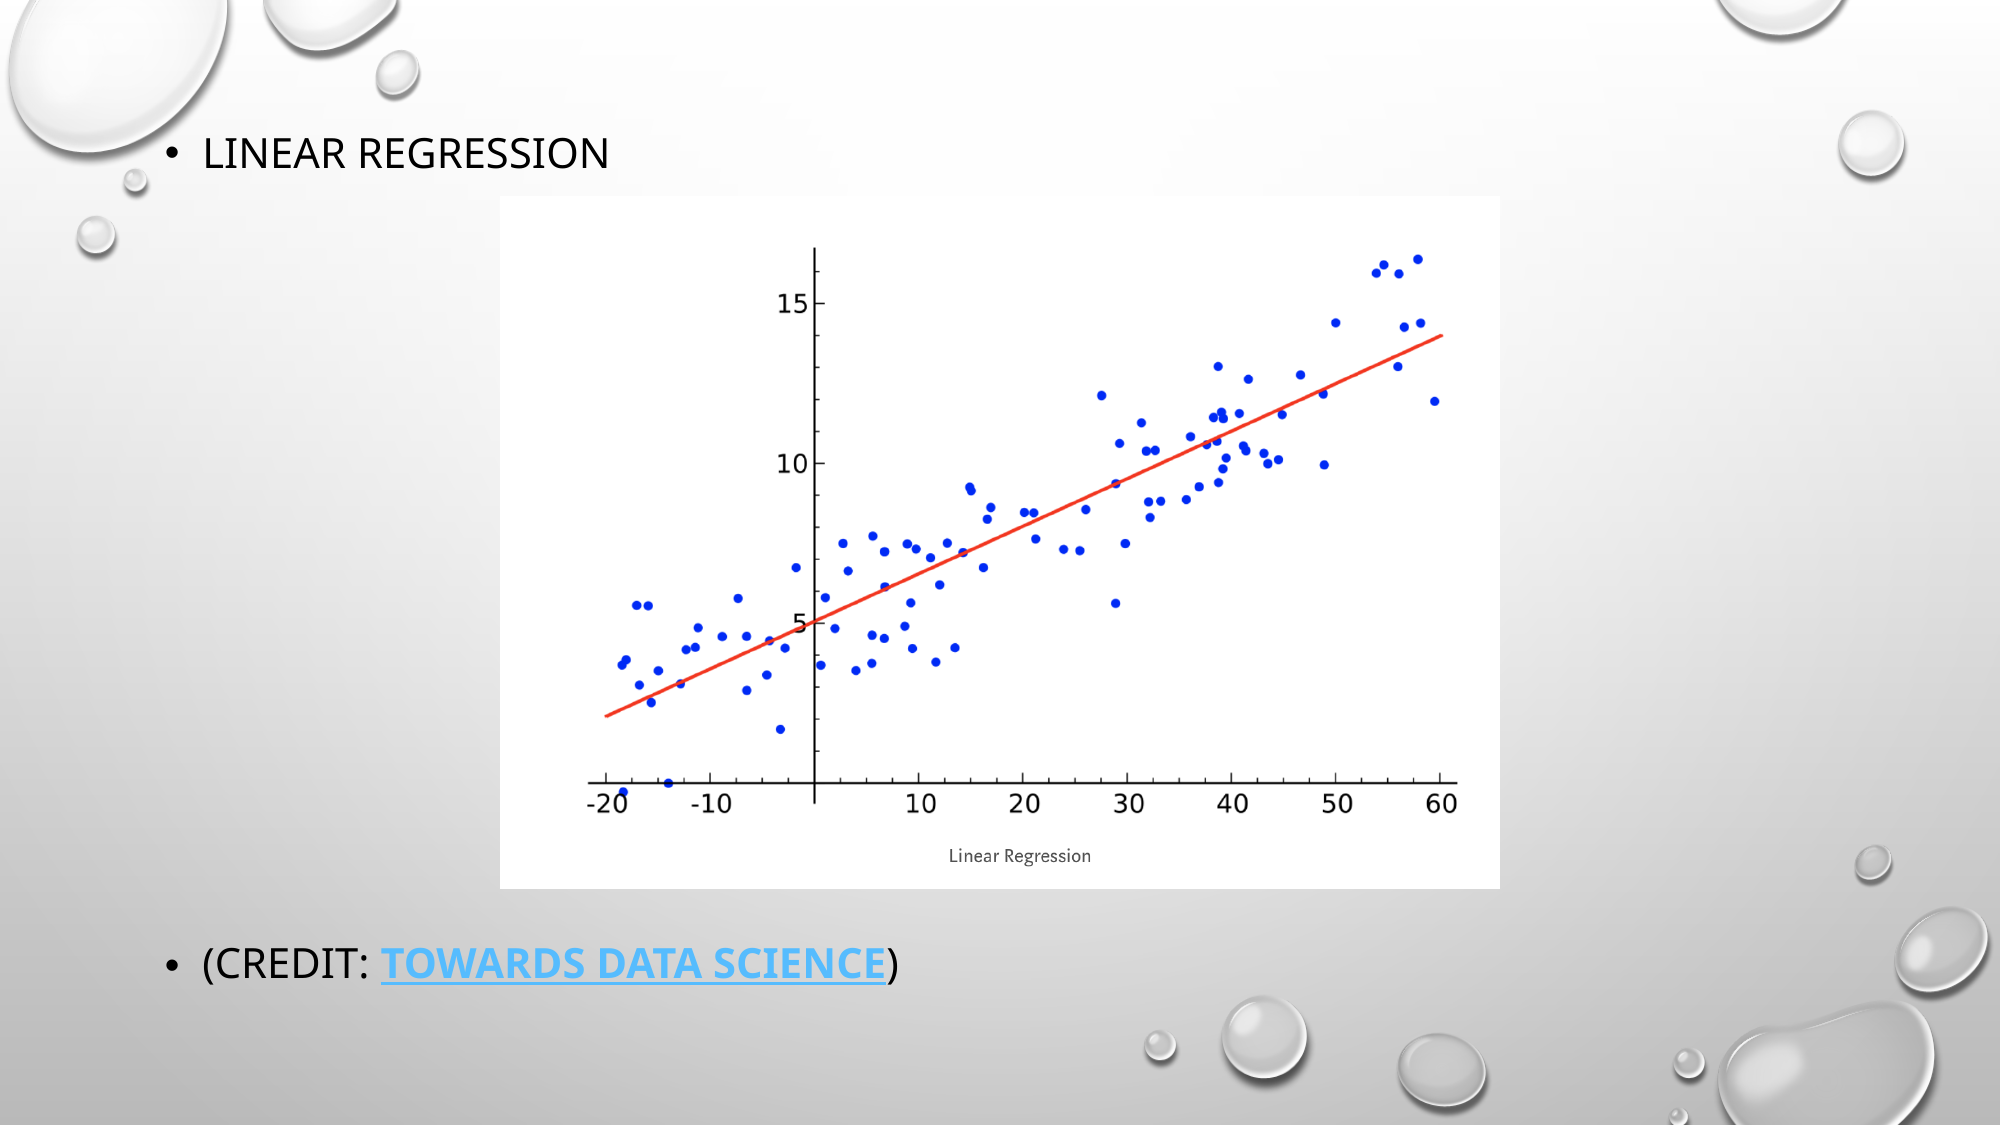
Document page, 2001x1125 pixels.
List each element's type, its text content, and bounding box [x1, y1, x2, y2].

picture [0, 0, 2000, 1125]
list Linear regression (credit: Towards Data Science) [149, 109, 1850, 1013]
